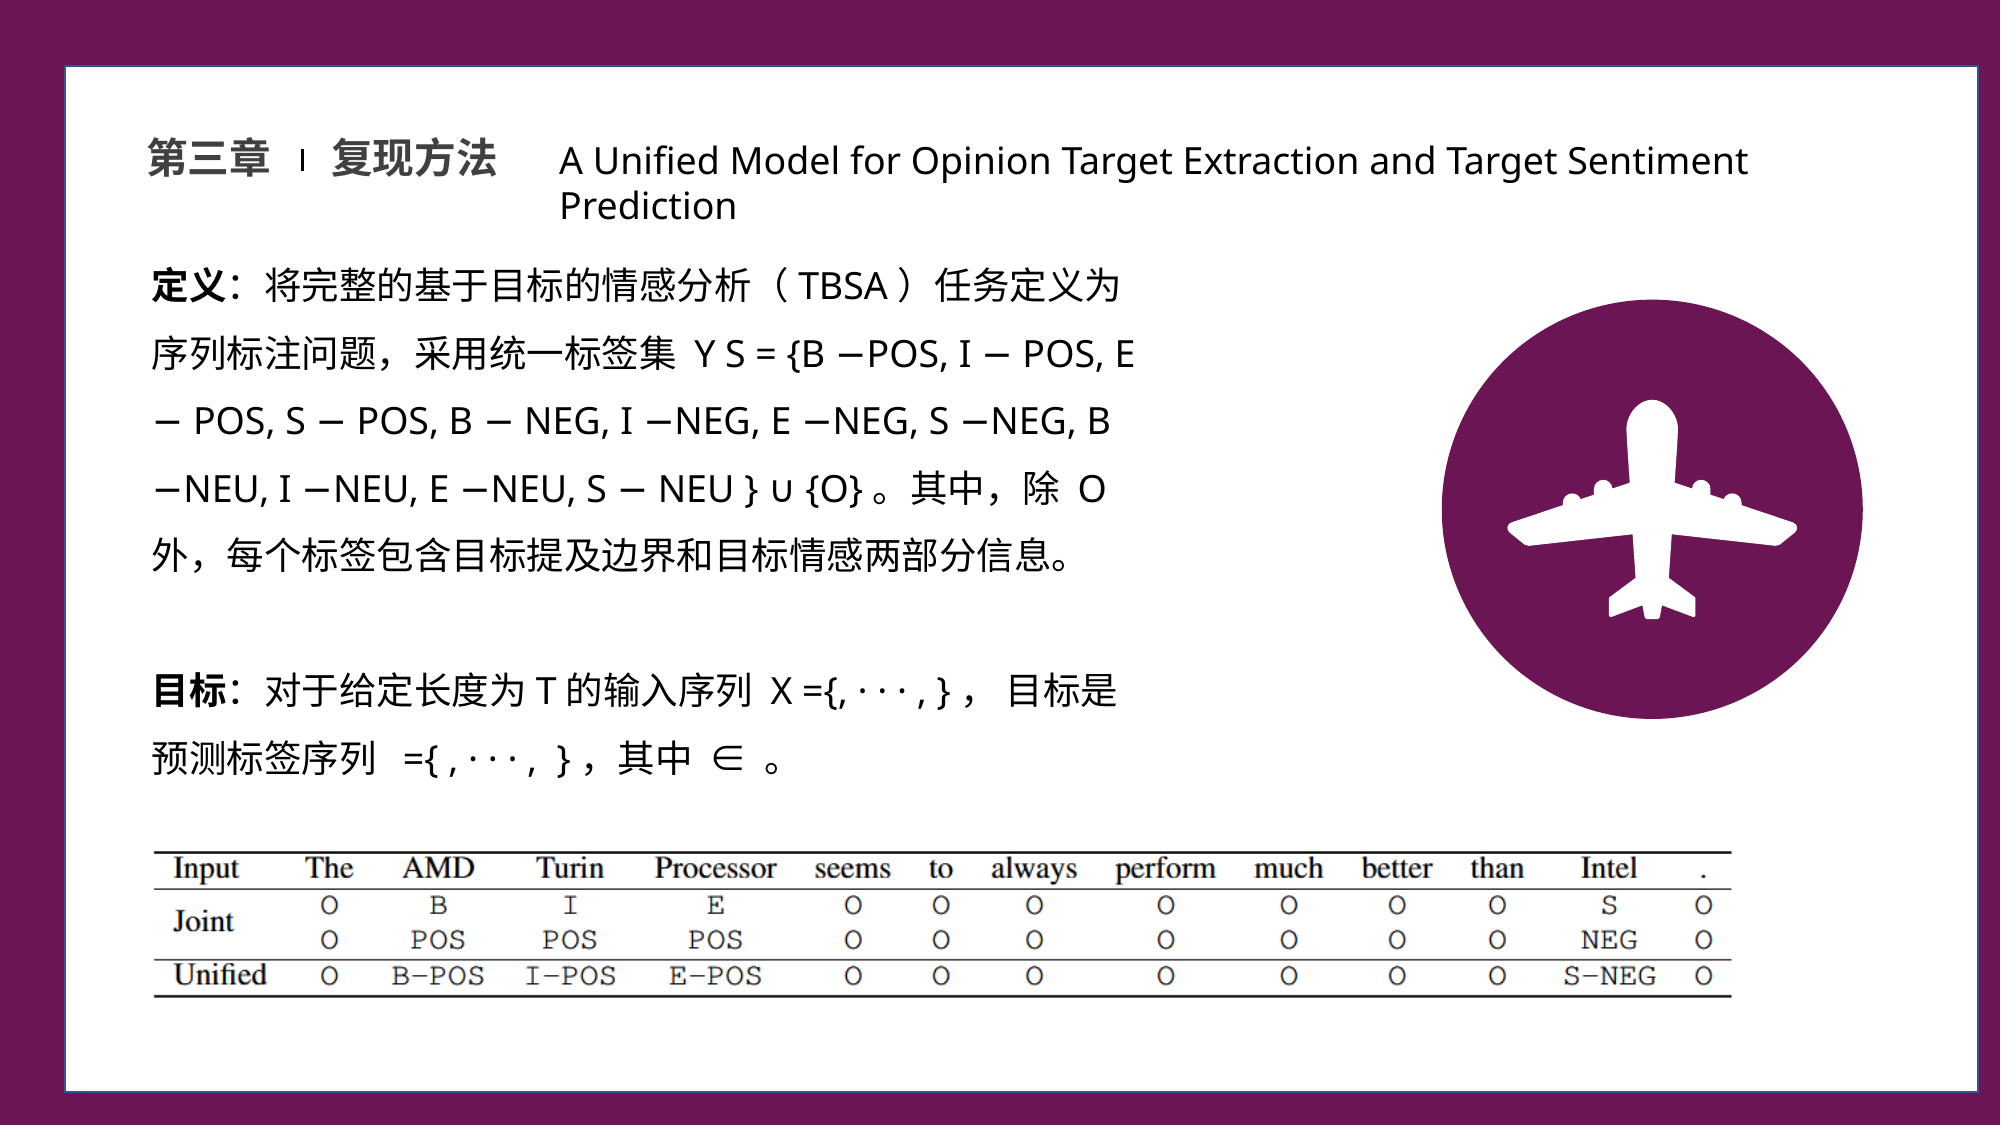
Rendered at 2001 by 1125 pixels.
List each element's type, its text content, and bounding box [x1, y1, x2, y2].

text_box 第三章 [131, 124, 287, 190]
text_box [0, 0, 2000, 1125]
text_box 复现方法 [316, 124, 514, 190]
picture [137, 838, 1802, 1015]
text_box A Unified Model for Opinion Target Extraction and Target Sentiment Prediction [544, 129, 1894, 235]
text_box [1441, 299, 1863, 719]
